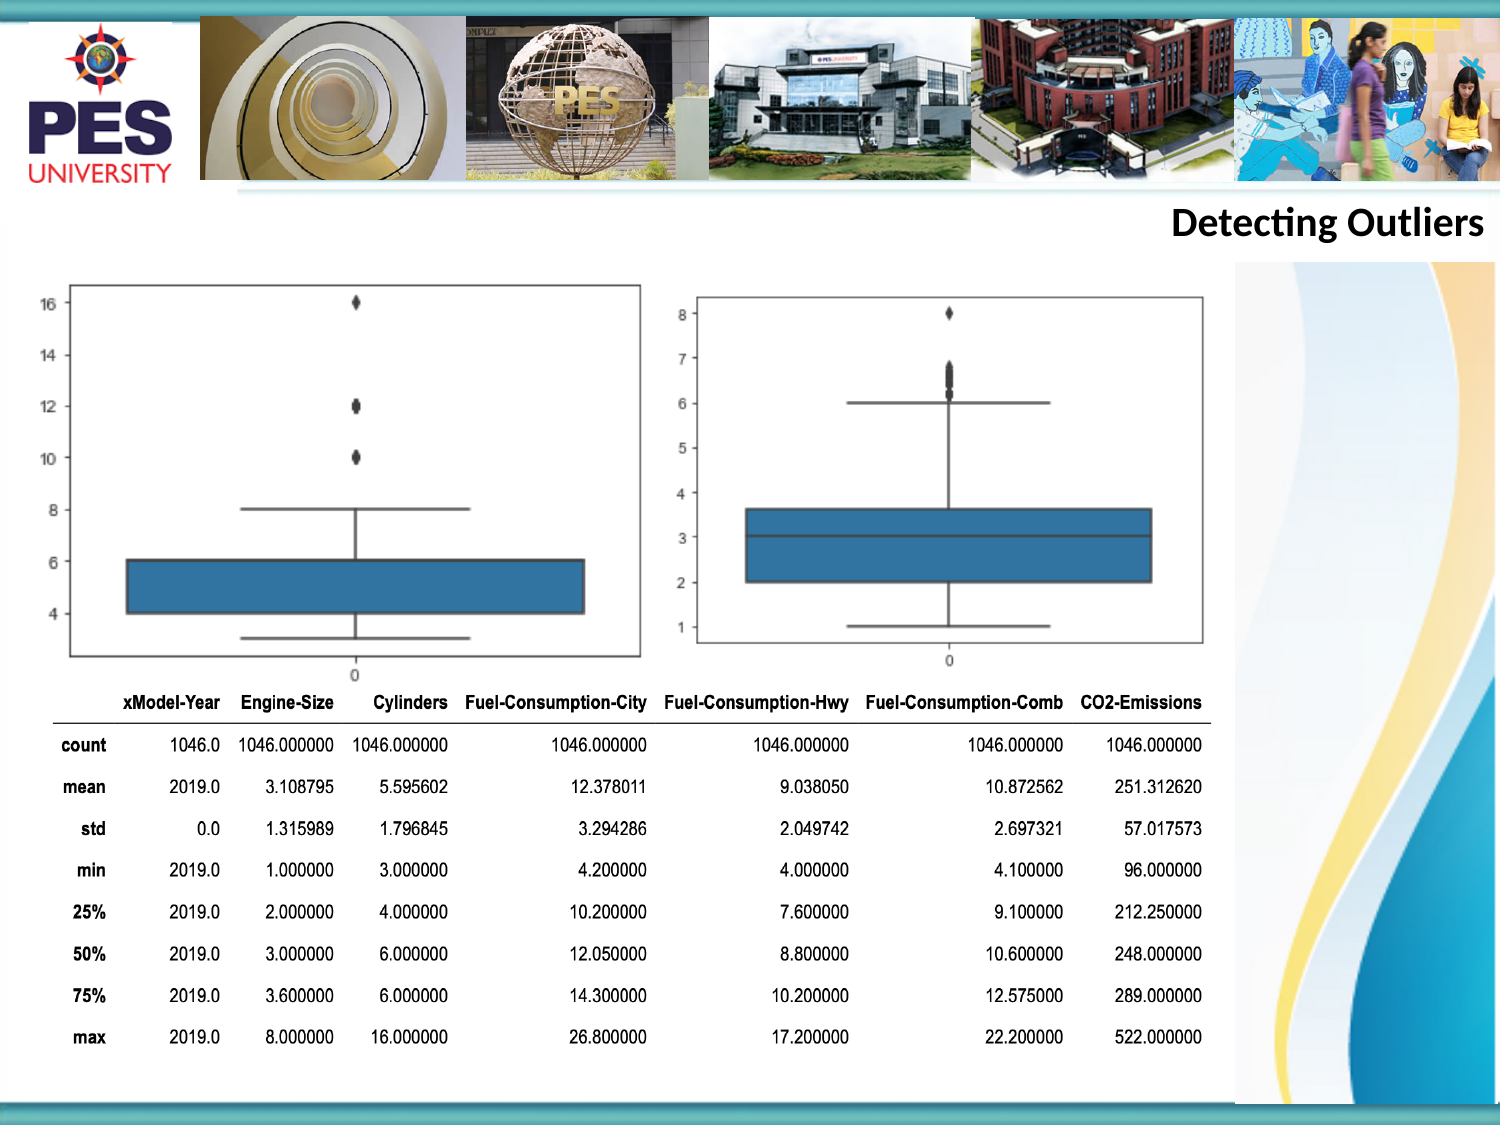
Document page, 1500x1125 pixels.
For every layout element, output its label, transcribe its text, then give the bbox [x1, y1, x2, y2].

picture [0, 0, 1500, 187]
text_box Detecting Outliers [224, 187, 1500, 264]
picture [0, 222, 1500, 1125]
